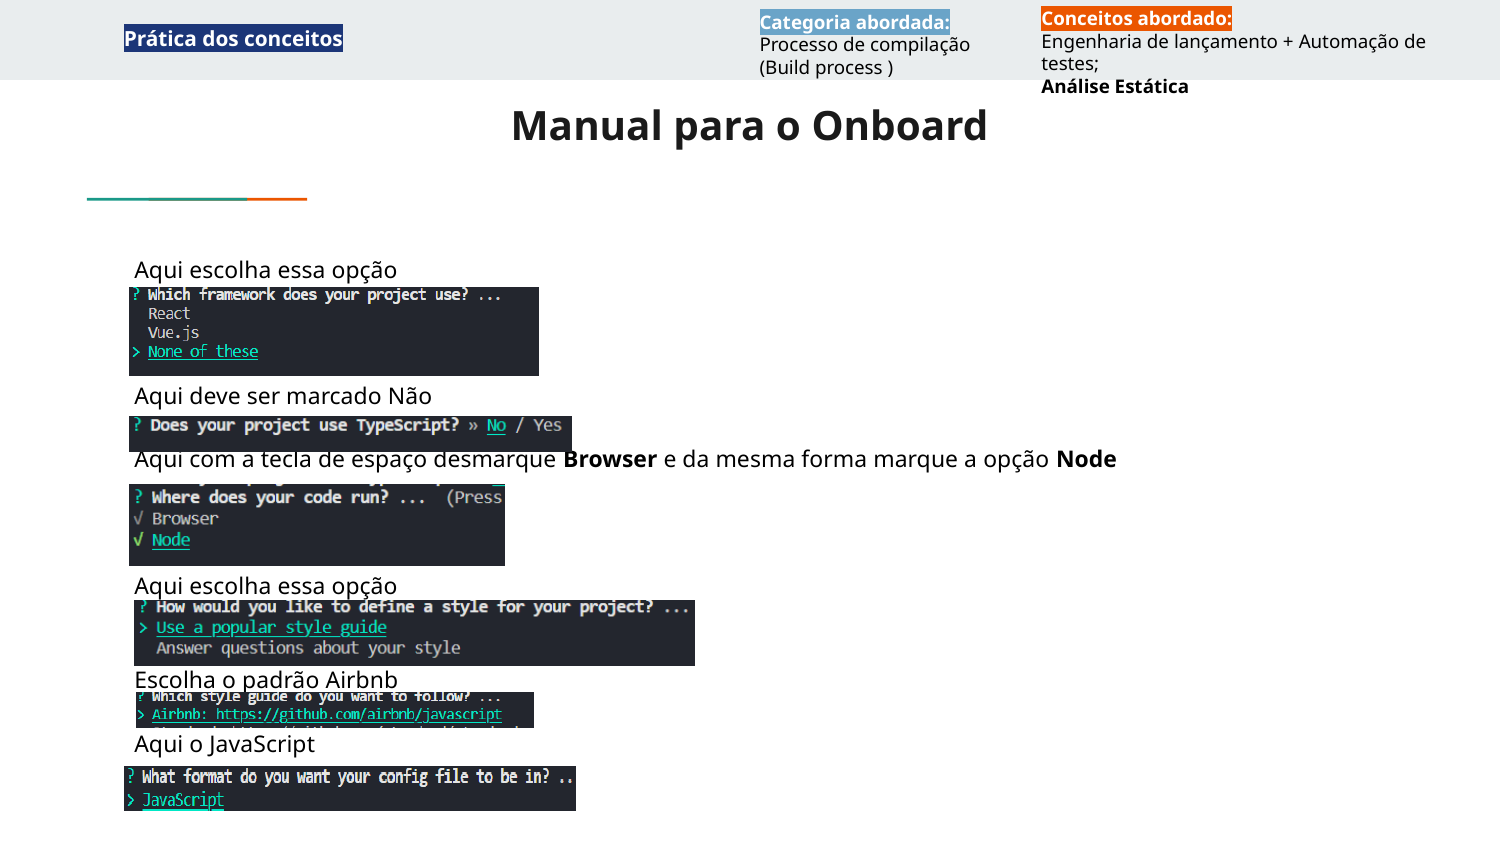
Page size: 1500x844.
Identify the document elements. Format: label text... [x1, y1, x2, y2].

text_box Categoria abordada: Processo de compilação (Build process ) [744, 0, 1026, 93]
list Aqui escolha essa opção Aqui deve ser marcado Não Aqui com a tecla de espaço desmarque Browser e da mesma forma marque a opção Node Aqui escolha essa opção Escolha o padrão Airbnb Aqui o JavaScript [119, 208, 1381, 834]
picture [128, 484, 506, 566]
title Manual para o Onboard [119, 85, 1381, 173]
picture [124, 766, 577, 811]
text_box Prática dos conceitos [109, 12, 602, 63]
picture [128, 287, 539, 377]
picture [128, 416, 572, 453]
text_box Conceitos abordado: Engenharia de lançamento + Automação de testes; Análise Estática [1026, 0, 1494, 113]
picture [134, 600, 695, 667]
picture [136, 691, 534, 728]
